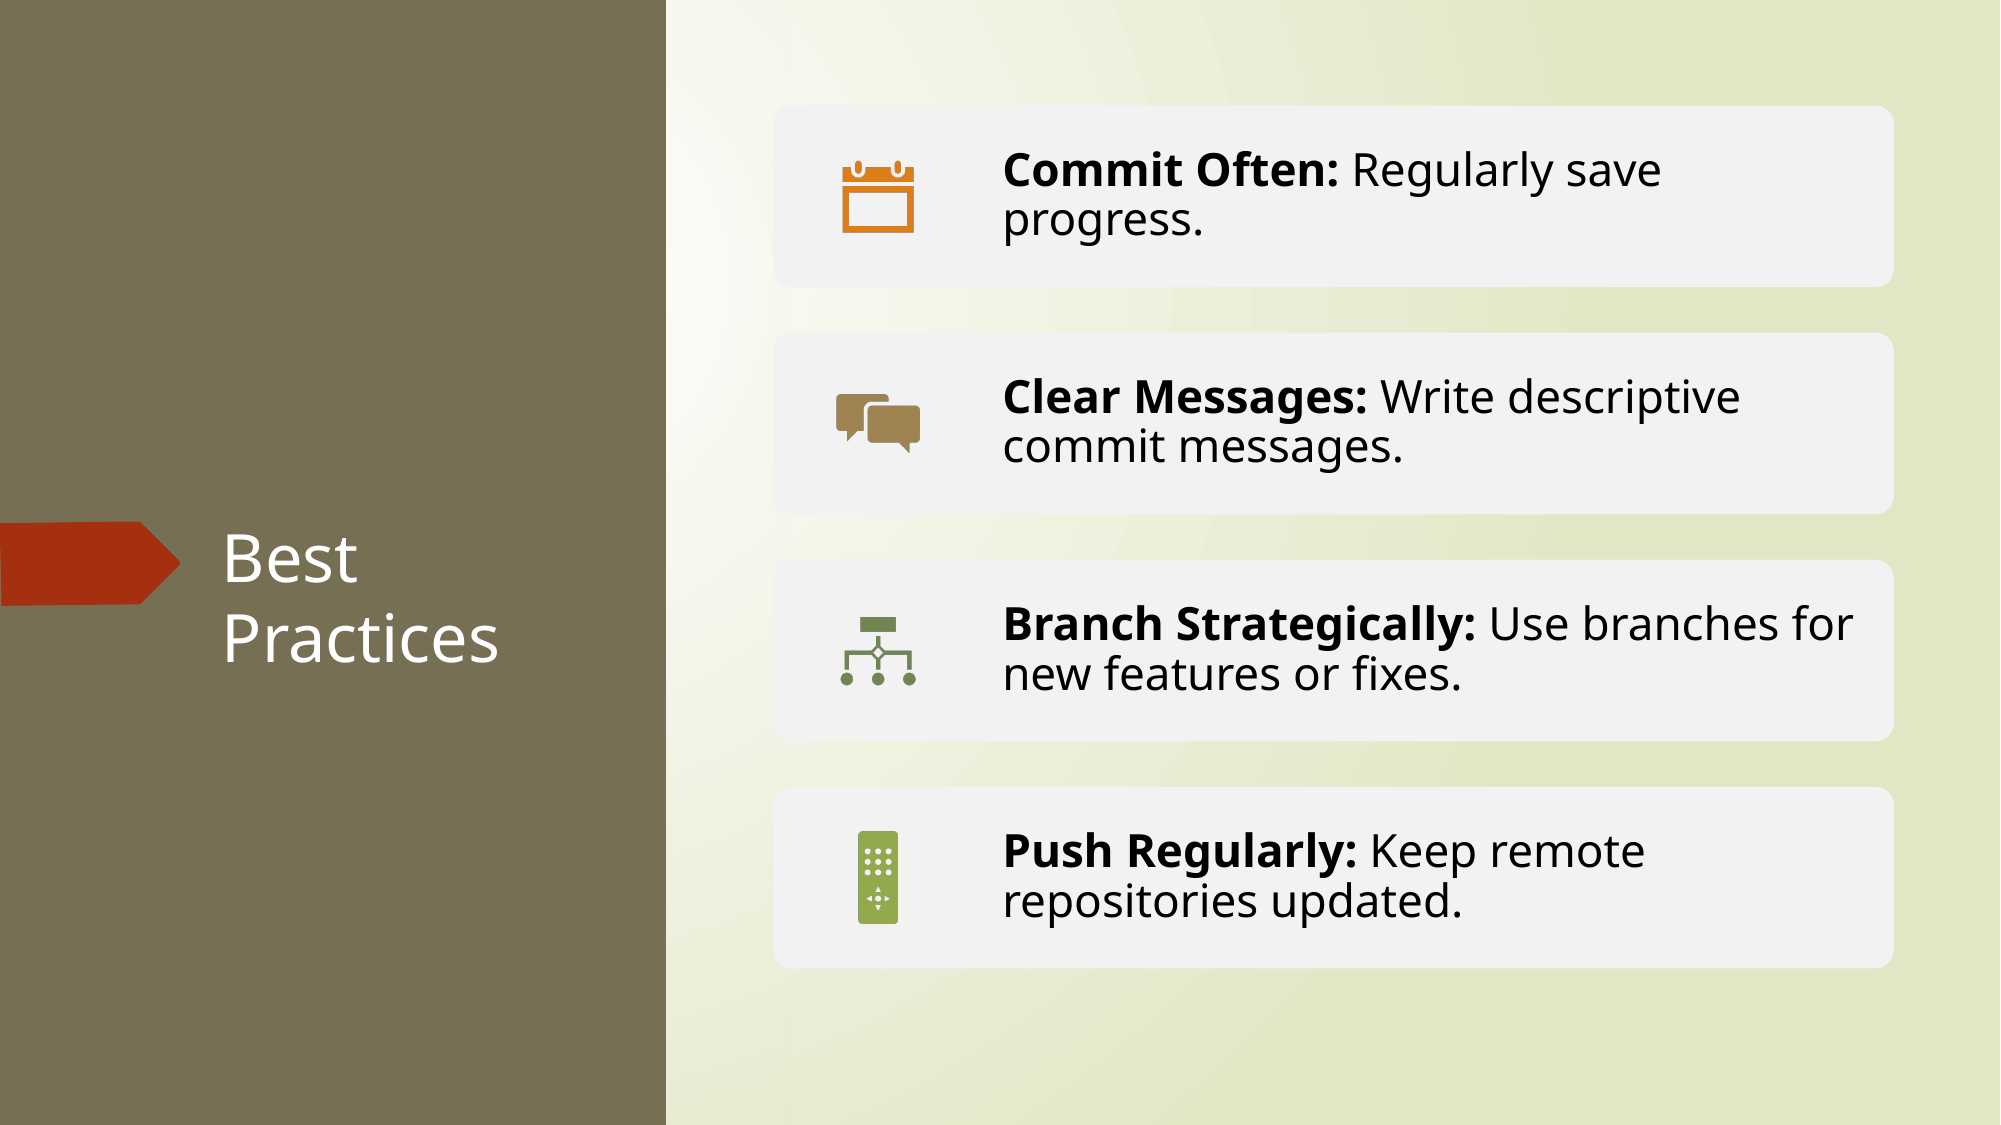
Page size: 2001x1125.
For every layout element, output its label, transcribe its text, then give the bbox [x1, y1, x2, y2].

text_box [785, 0, 2000, 1125]
title Best Practices [206, 508, 610, 1006]
text_box [0, 0, 667, 1125]
text_box [0, 521, 181, 606]
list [772, 104, 1895, 970]
